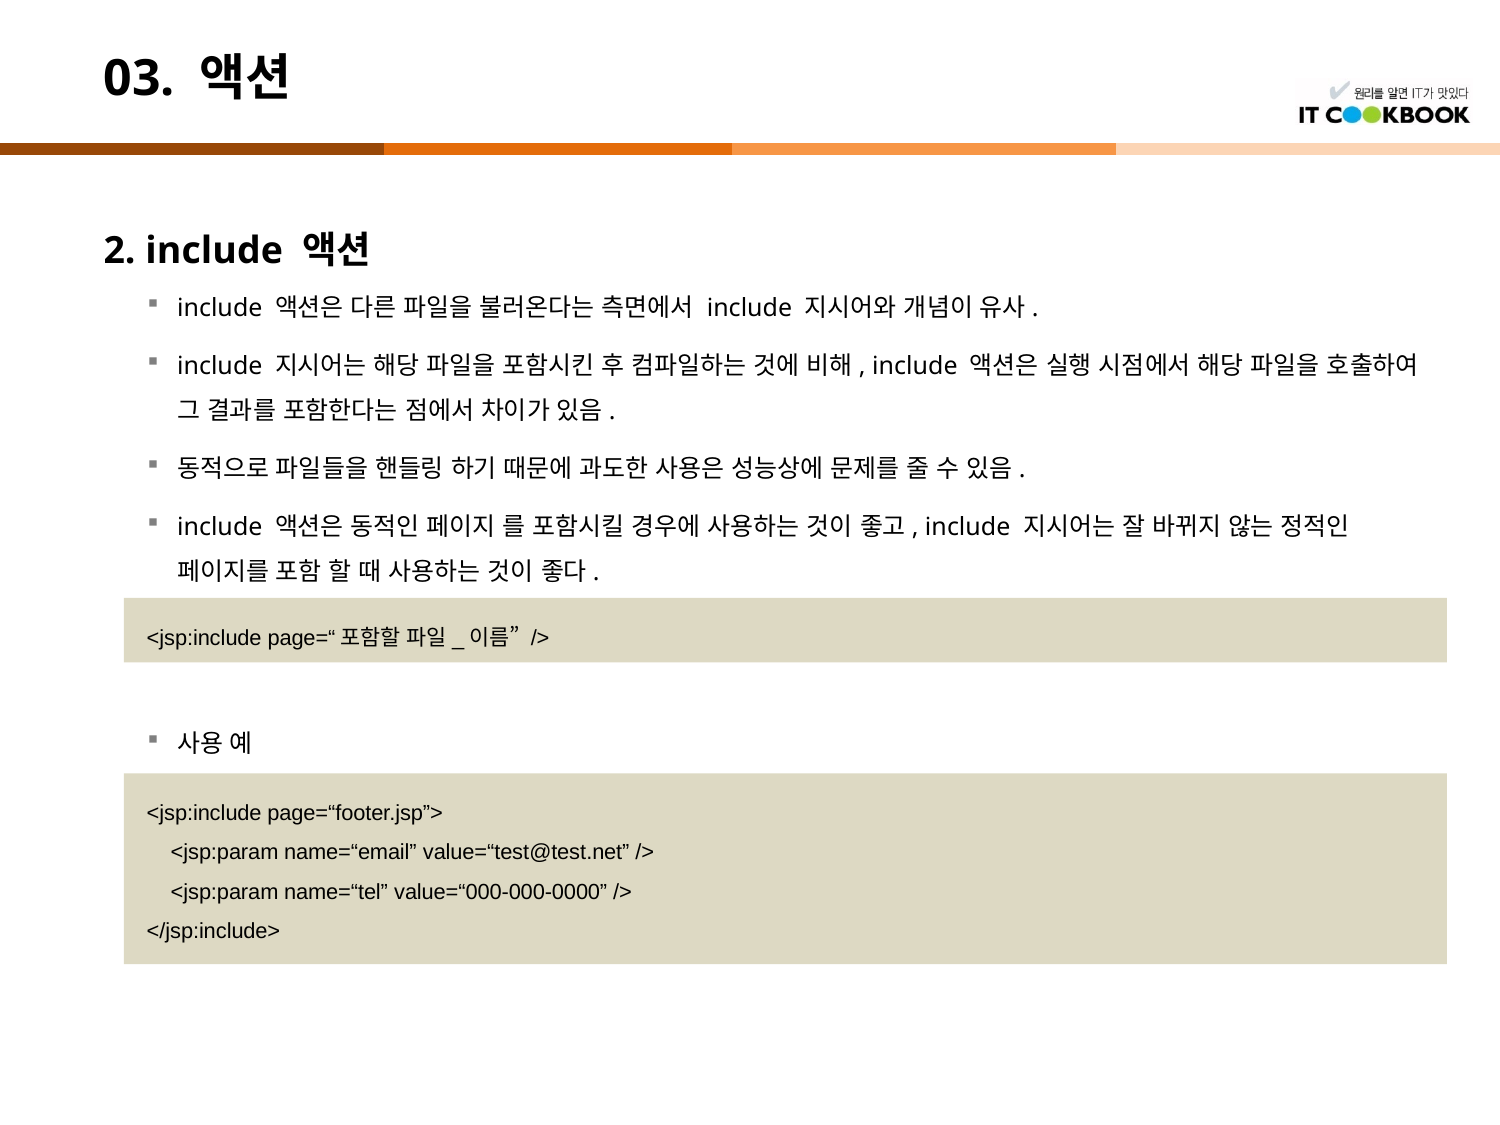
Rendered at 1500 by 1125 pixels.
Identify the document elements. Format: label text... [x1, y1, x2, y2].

text_box [122, 596, 1449, 664]
text_box <jsp:include page=“포함할 파일_이름” /> [131, 602, 904, 657]
picture [1295, 78, 1473, 125]
text_box [122, 771, 1449, 966]
list 2. include 액션 include 액션은 다른 파일을 불러온다는 측면에서 include 지시어와 개념이 유사. include 지시어는 해당 파일을 포함시킨 후 컴파일하는 것에 비해, include 액션은 실행 시점에서 해당 파일을 호출하여 그 결과를 포함한다는 점에서 차이가 있음. 동적으로 파일들을 핸들링 하기 때문에 과도한 사용은 성능상에 문제를 줄 수 있음. include 액션은 동적인 페이지 를 포함시킬 경우에 사용하는 것이 좋고, include 지시어는 잘 바뀌지 않는 정적인 페이지를 포함 할 때 사용하는 것이 좋다. 사용 예 [88, 196, 1459, 1083]
text_box <jsp:include page=“footer.jsp”> <jsp:param name=“email” value=“test@test.net” /> <jsp:param name=“tel” value=“000-000-0000” /> </jsp:include> [131, 778, 904, 951]
title 03. 액션 [88, 30, 1330, 121]
